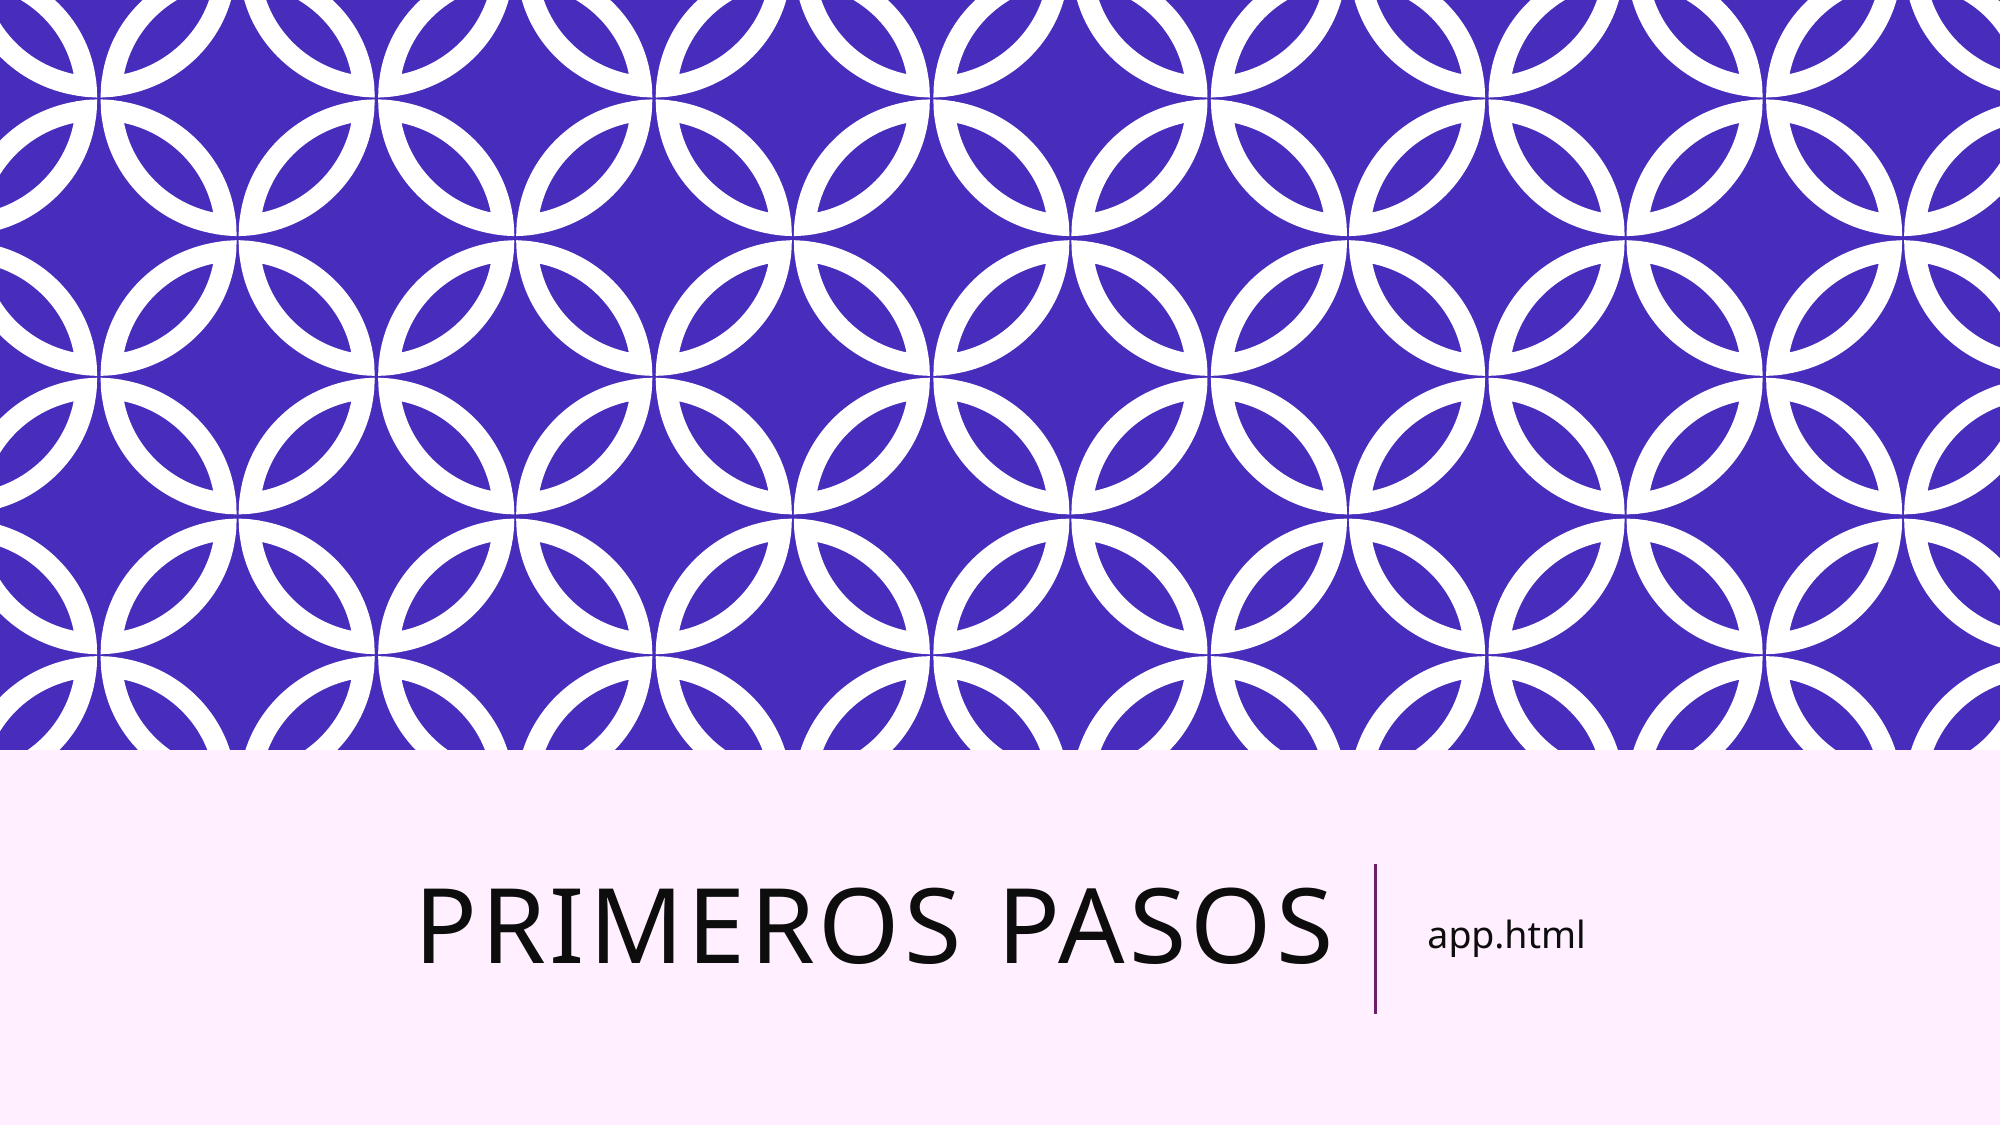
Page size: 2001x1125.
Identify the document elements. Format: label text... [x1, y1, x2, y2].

title PRIMEROS PASOS [75, 813, 1350, 1054]
list app.html [1412, 813, 1938, 1054]
